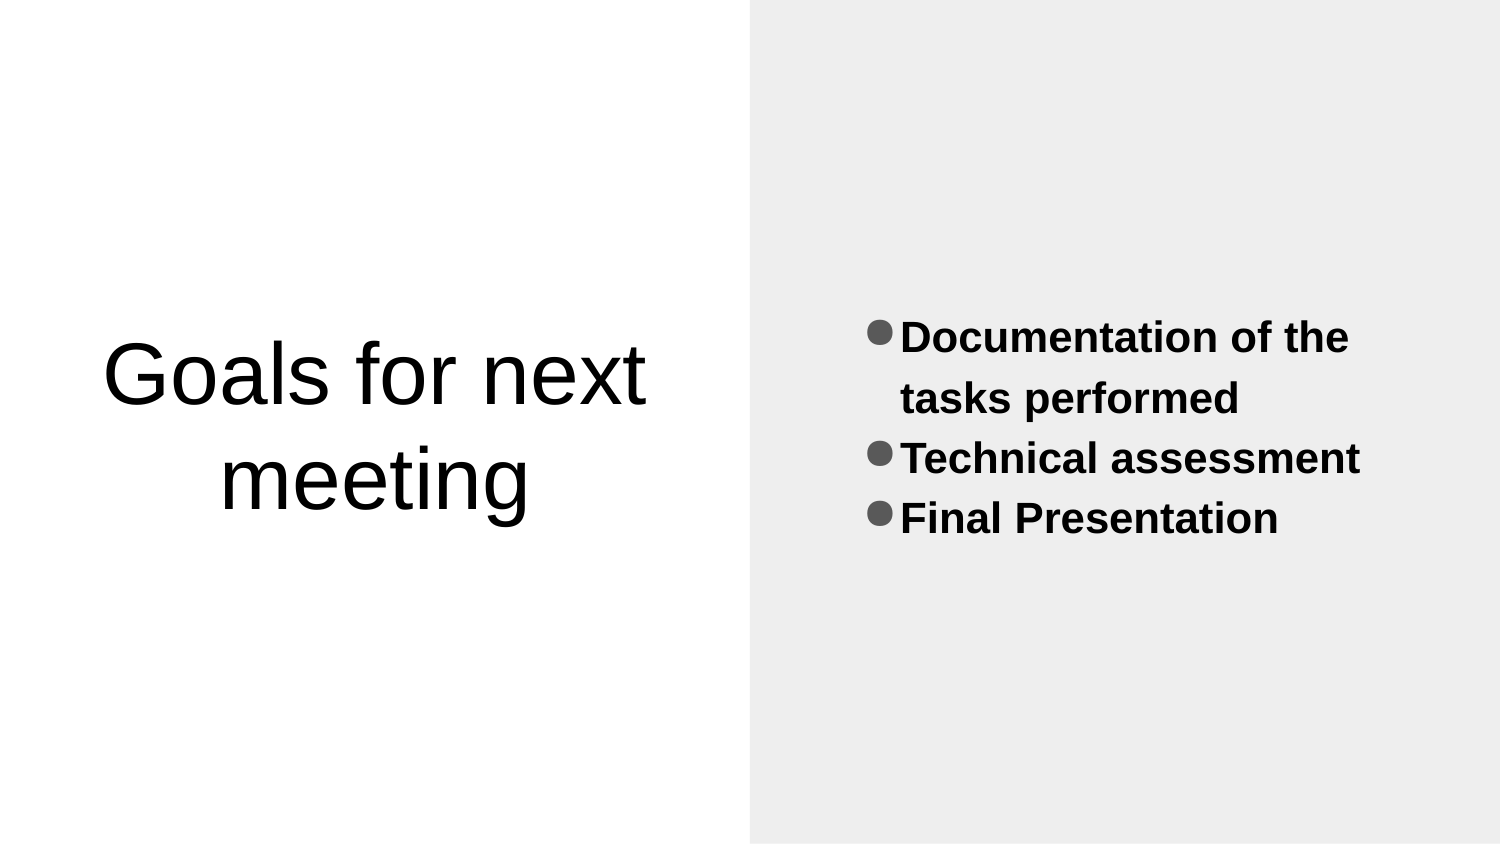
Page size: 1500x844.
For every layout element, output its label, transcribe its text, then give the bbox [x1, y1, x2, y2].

list Documentation of the tasks performed Technical assessment Final Presentation [810, 118, 1440, 725]
title Goals for next meeting [43, 313, 708, 530]
